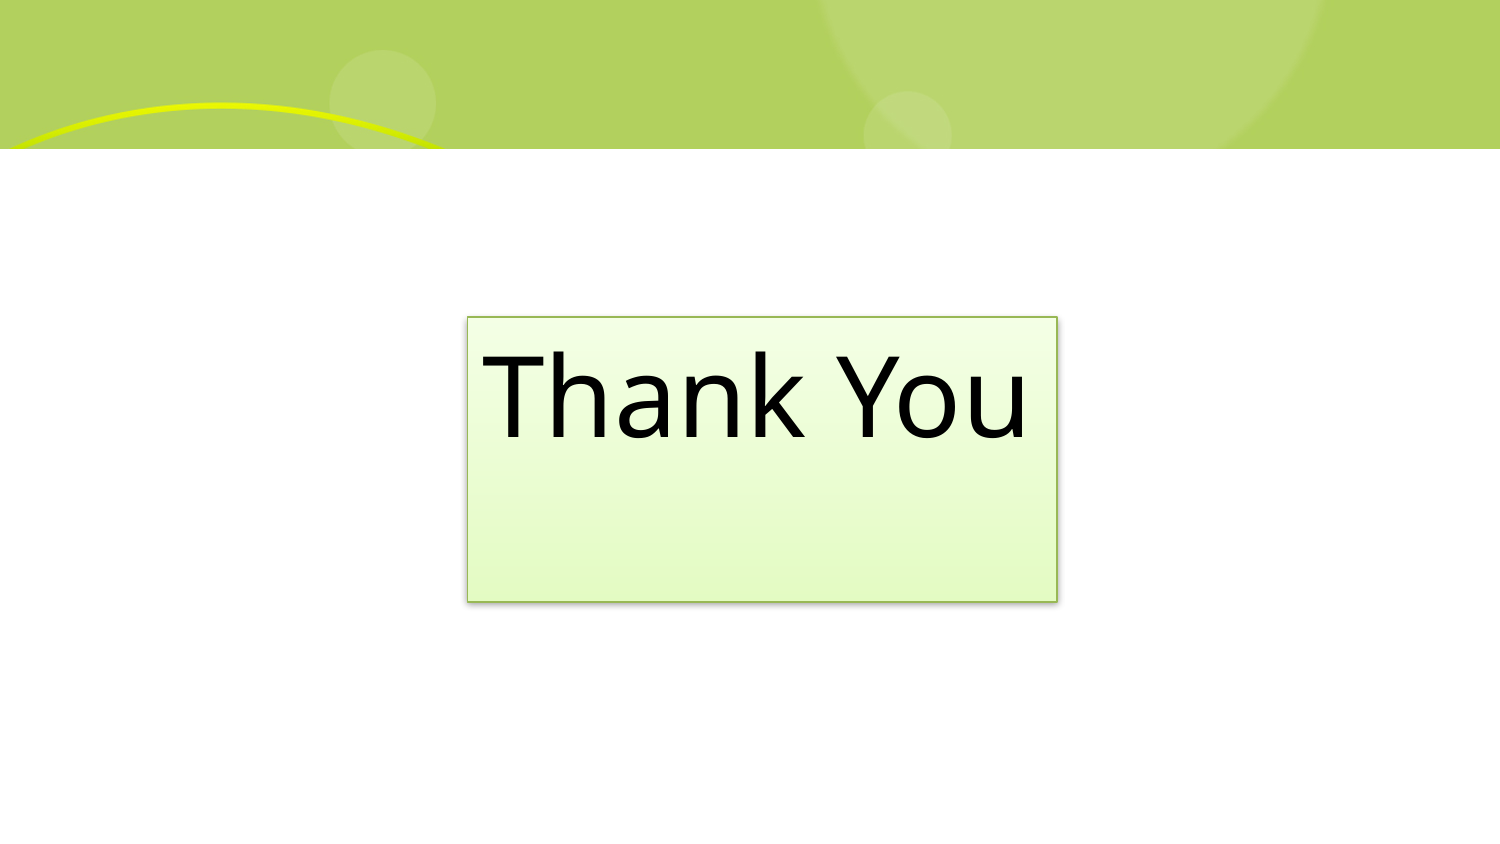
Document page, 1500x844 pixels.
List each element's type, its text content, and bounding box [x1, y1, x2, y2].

text_box Thank You [467, 316, 1058, 603]
picture [0, 0, 1500, 844]
